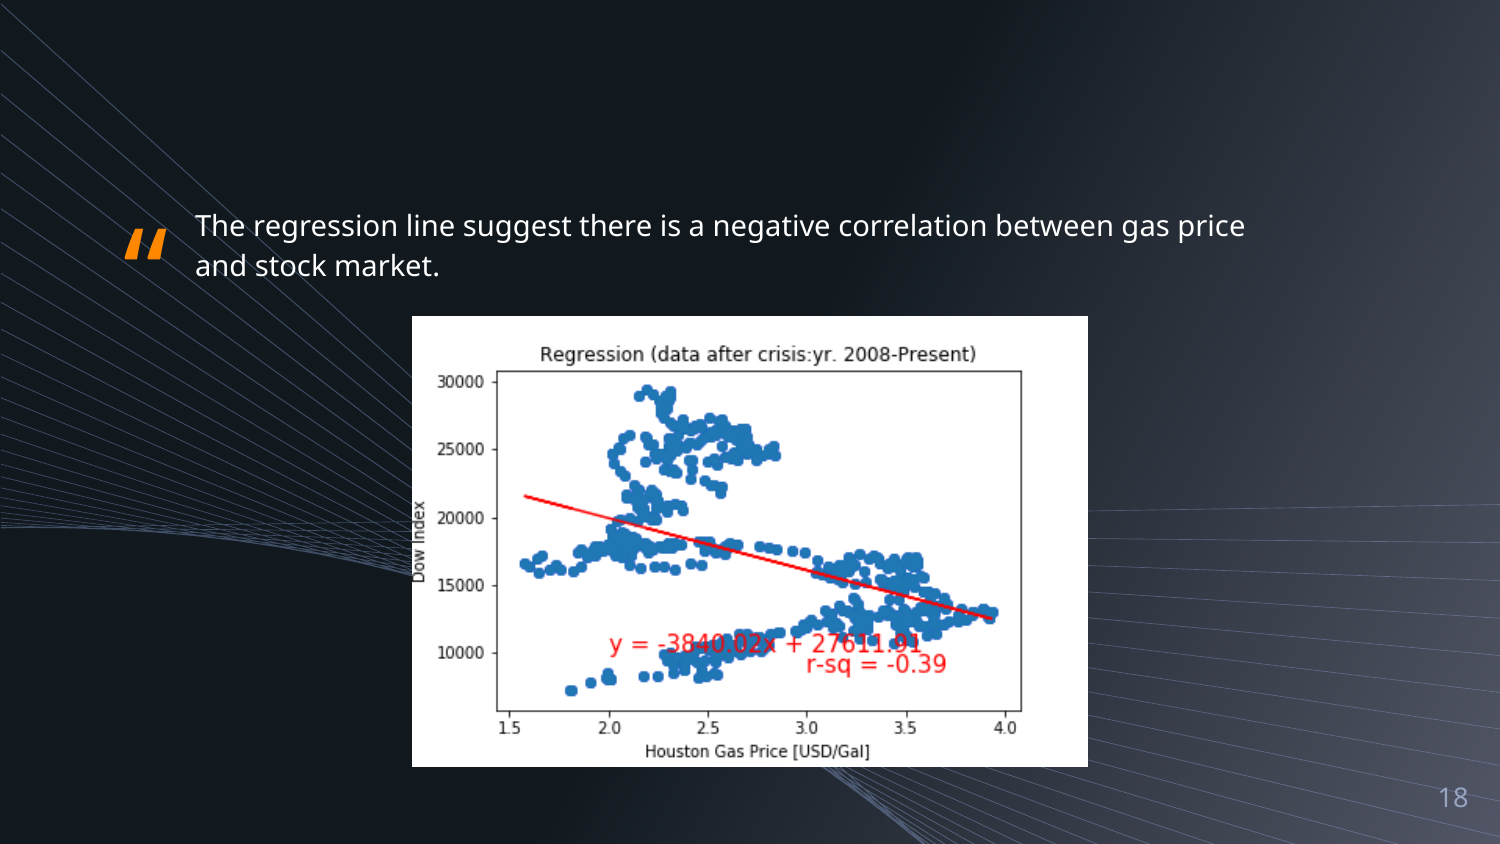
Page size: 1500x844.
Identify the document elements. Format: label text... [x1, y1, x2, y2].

picture [412, 316, 1088, 767]
list The regression line suggest there is a negative correlation between gas price and stock market. [195, 202, 1305, 642]
slide_number 18 [1378, 766, 1469, 832]
